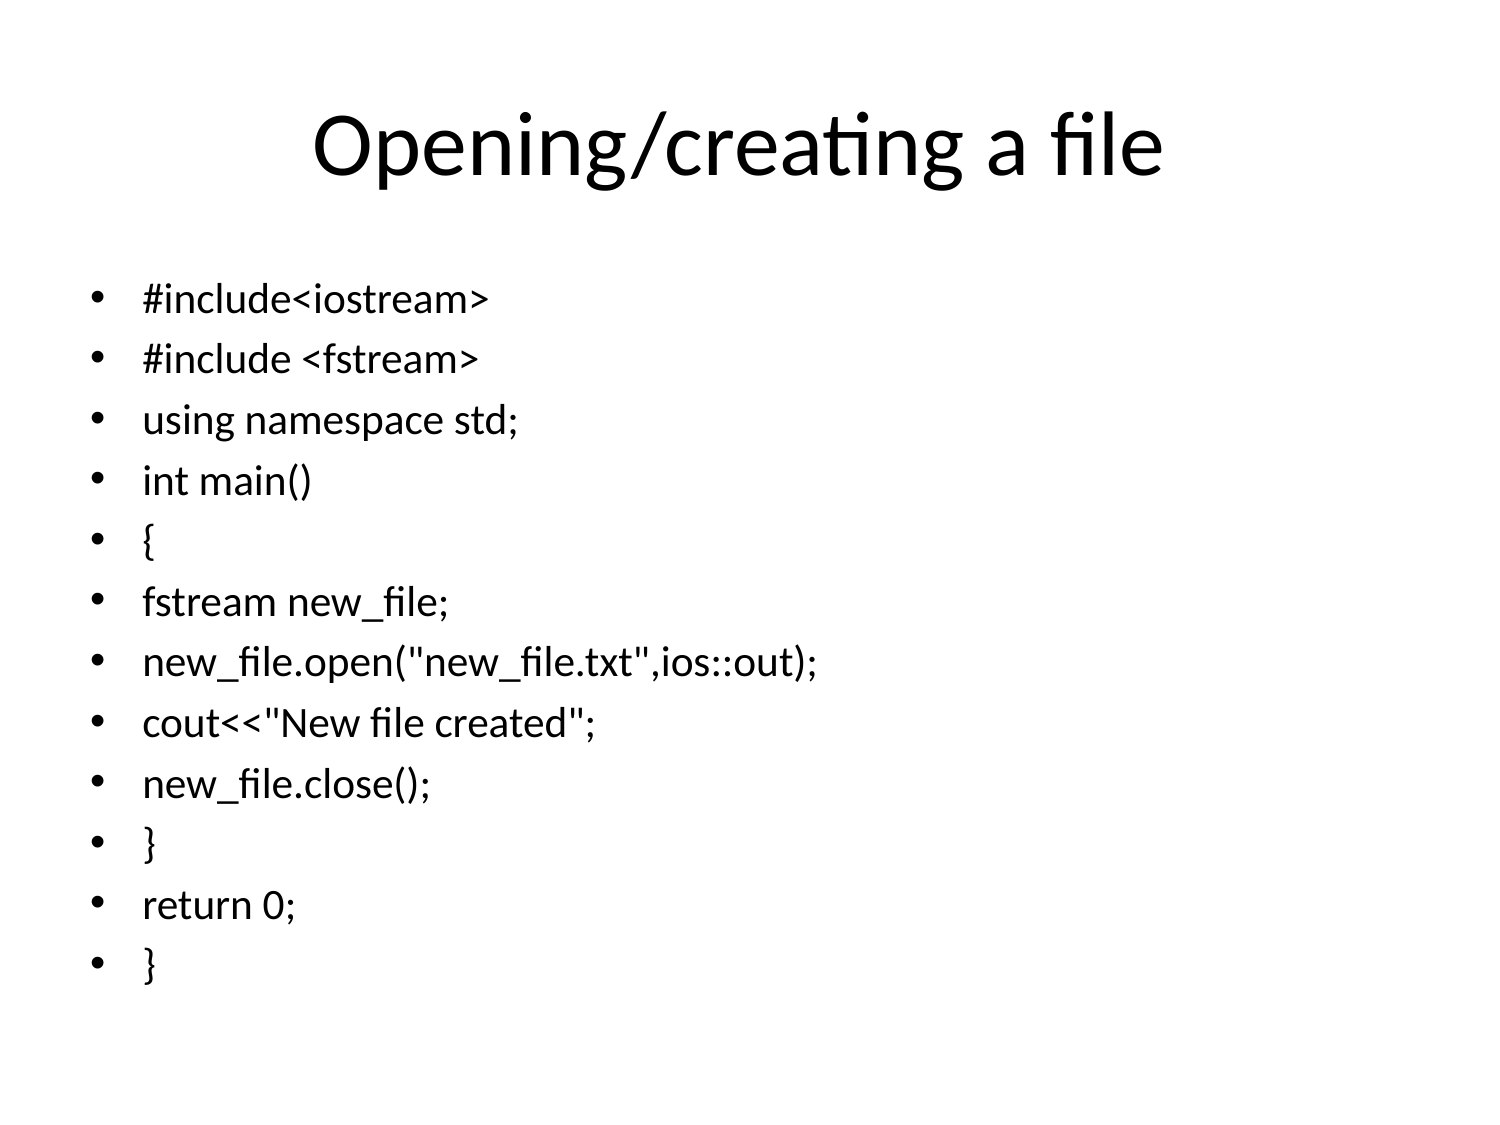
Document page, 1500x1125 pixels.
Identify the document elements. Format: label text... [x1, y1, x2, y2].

list #include<iostream> #include <fstream> using namespace std; int main() { fstream new_file; new_file.open("new_file.txt",ios::out); cout<<"New file created"; new_file.close(); } return 0; } [75, 262, 1425, 1005]
title Opening/creating a file [75, 45, 1425, 233]
